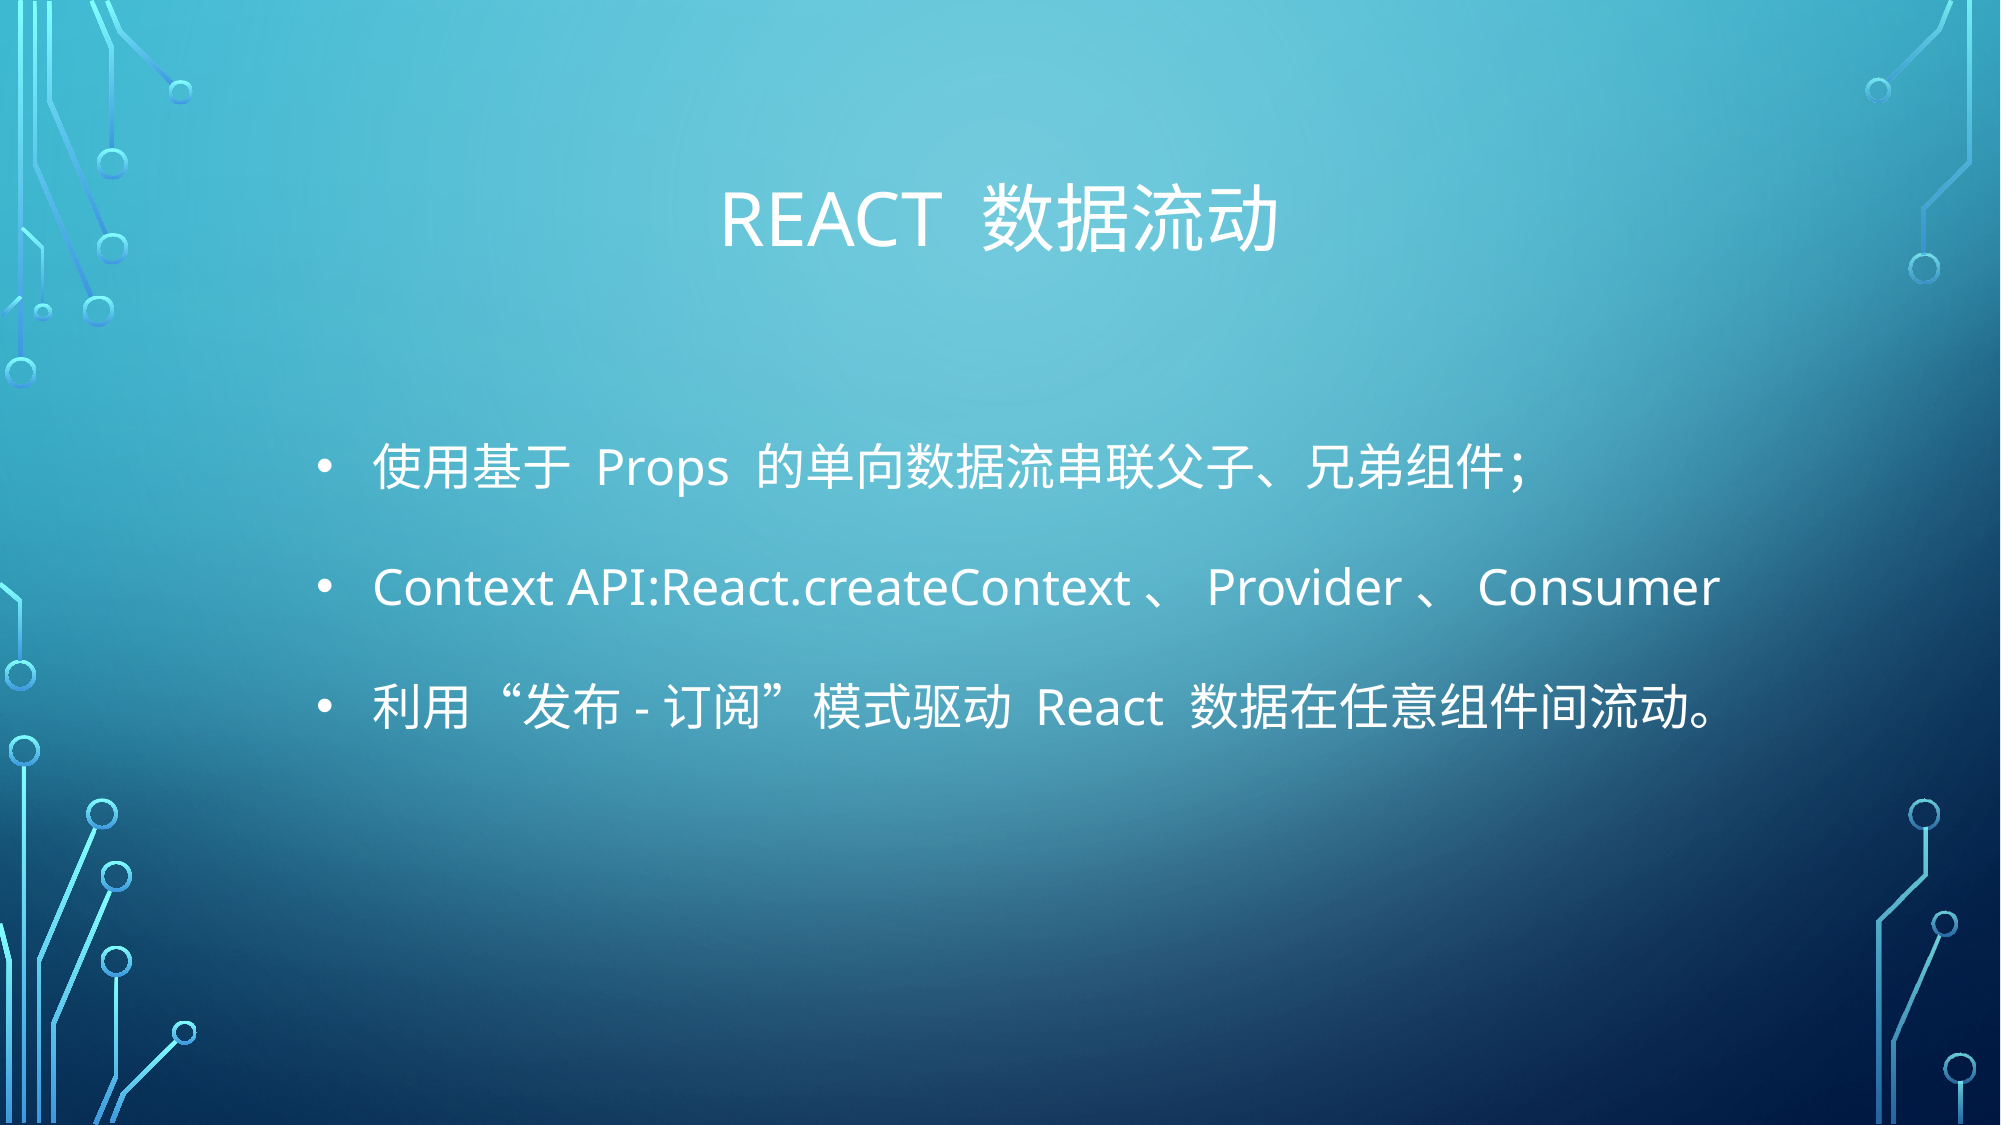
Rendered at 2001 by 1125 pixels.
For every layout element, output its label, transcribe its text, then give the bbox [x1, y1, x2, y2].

title react 数据流动 [187, 101, 1813, 344]
text_box 使用基于 Props 的单向数据流串联父子、兄弟组件； Context API:React.createContext、Provider、Consumer 利用“发布-订阅”模式驱动 React 数据在任意组件间流动。 [301, 427, 1755, 863]
